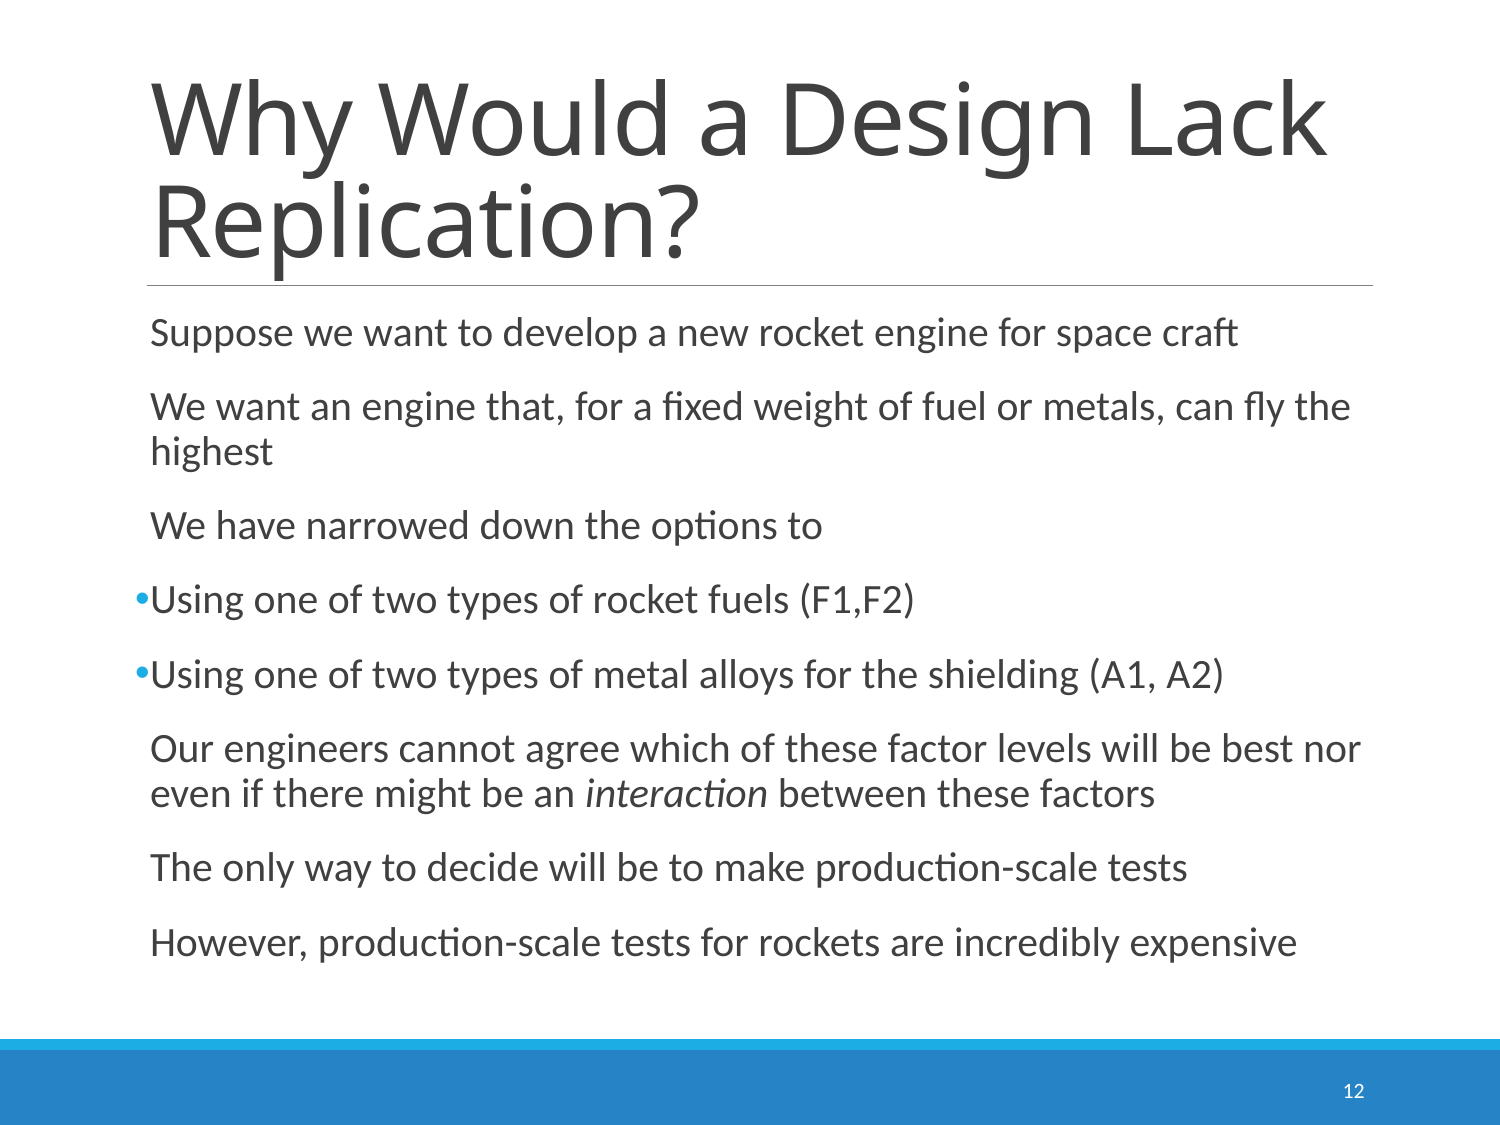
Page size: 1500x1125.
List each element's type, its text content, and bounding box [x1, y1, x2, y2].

list Suppose we want to develop a new rocket engine for space craft We want an engine that, for a fixed weight of fuel or metals, can fly the highest We have narrowed down the options to Using one of two types of rocket fuels (F1,F2) Using one of two types of metal alloys for the shielding (A1, A2) Our engineers cannot agree which of these factor levels will be best nor even if there might be an interaction between these factors The only way to decide will be to make production-scale tests However, production-scale tests for rockets are incredibly expensive [135, 302, 1373, 1025]
slide_number 12 [1218, 1059, 1380, 1120]
title Why Would a Design Lack Replication? [135, 47, 1373, 285]
